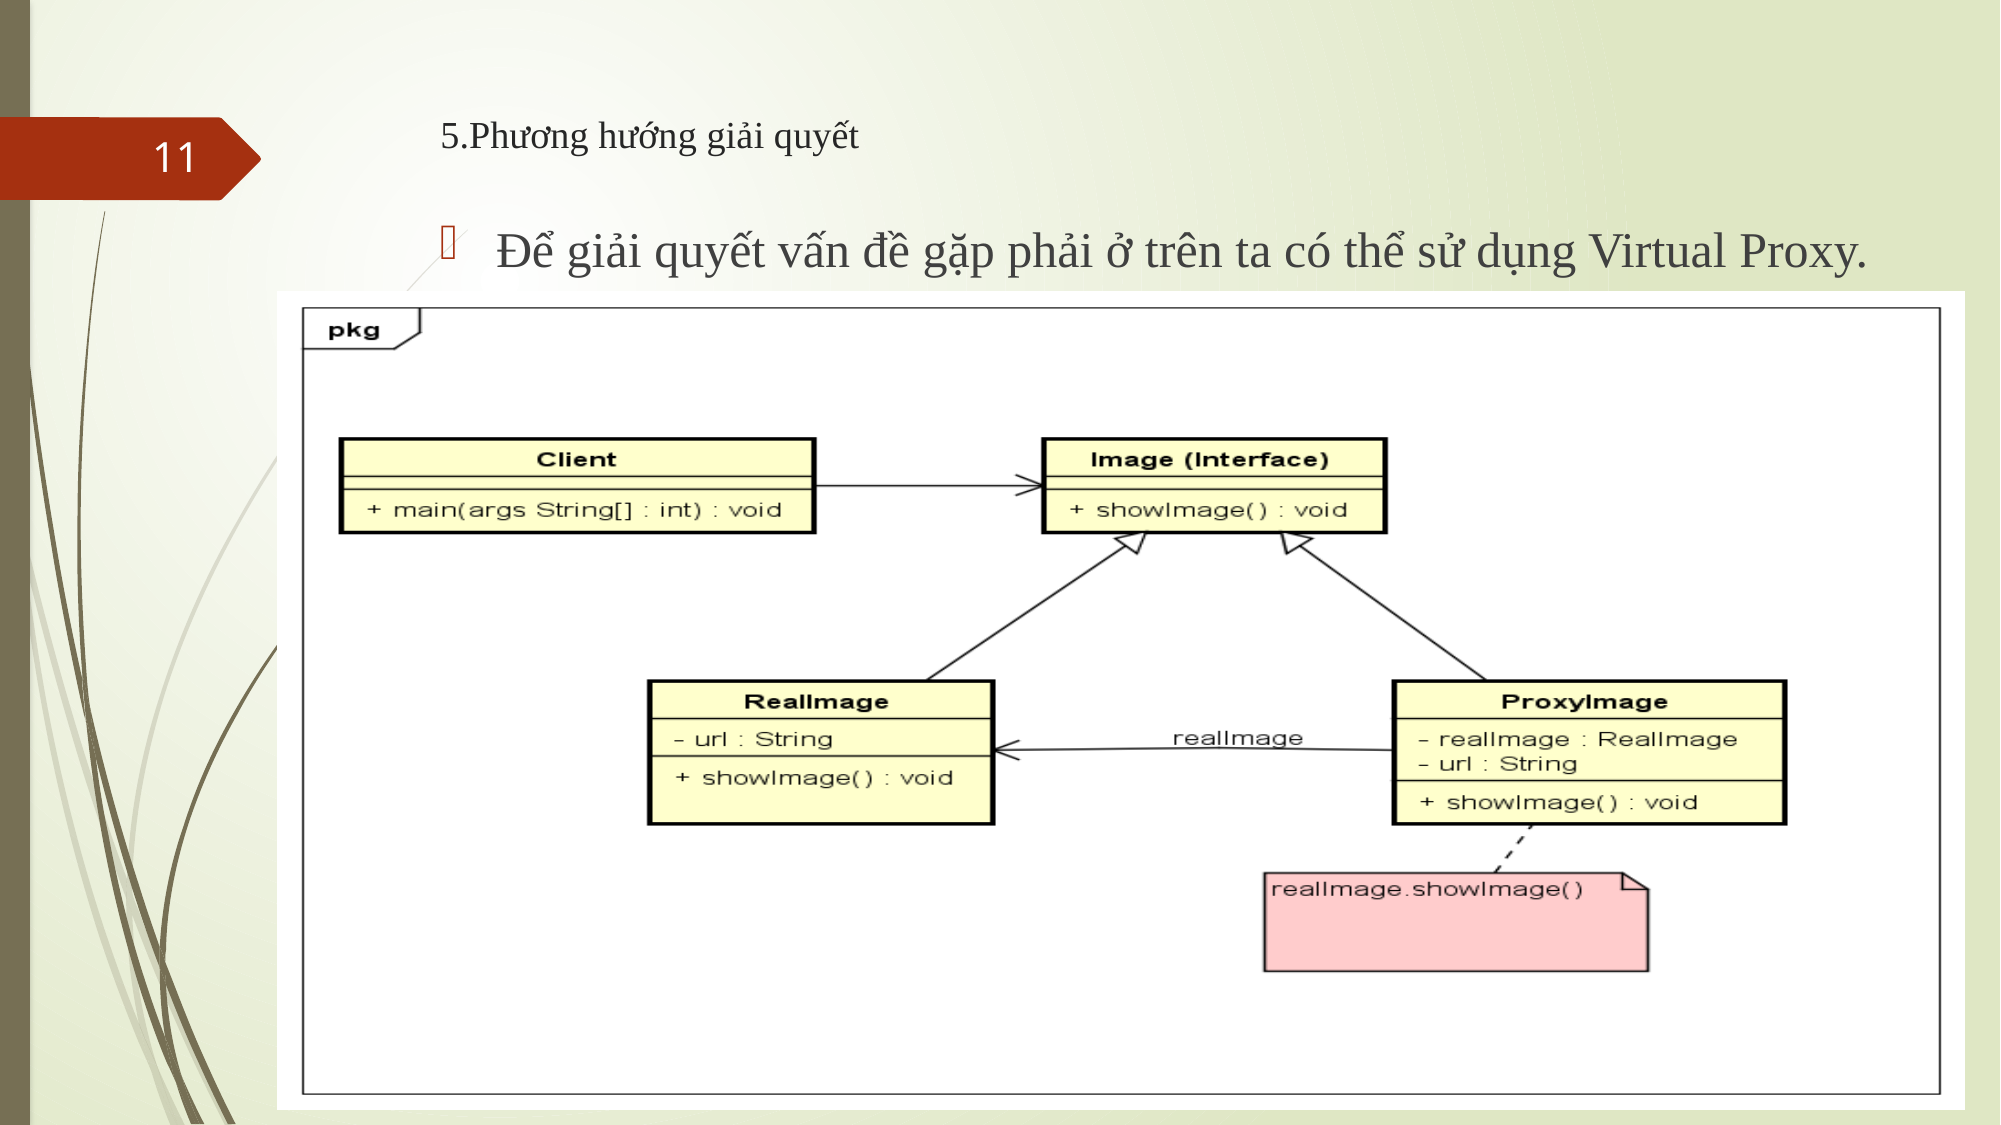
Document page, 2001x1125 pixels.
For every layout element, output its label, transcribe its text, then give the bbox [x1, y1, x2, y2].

picture [276, 291, 1965, 1110]
title 5.Phương hướng giải quyết [425, 102, 1888, 210]
list Để giải quyết vấn đề gặp phải ở trên ta có thể sử dụng Virtual Proxy. [424, 210, 1888, 290]
slide_number 11 [87, 129, 216, 190]
